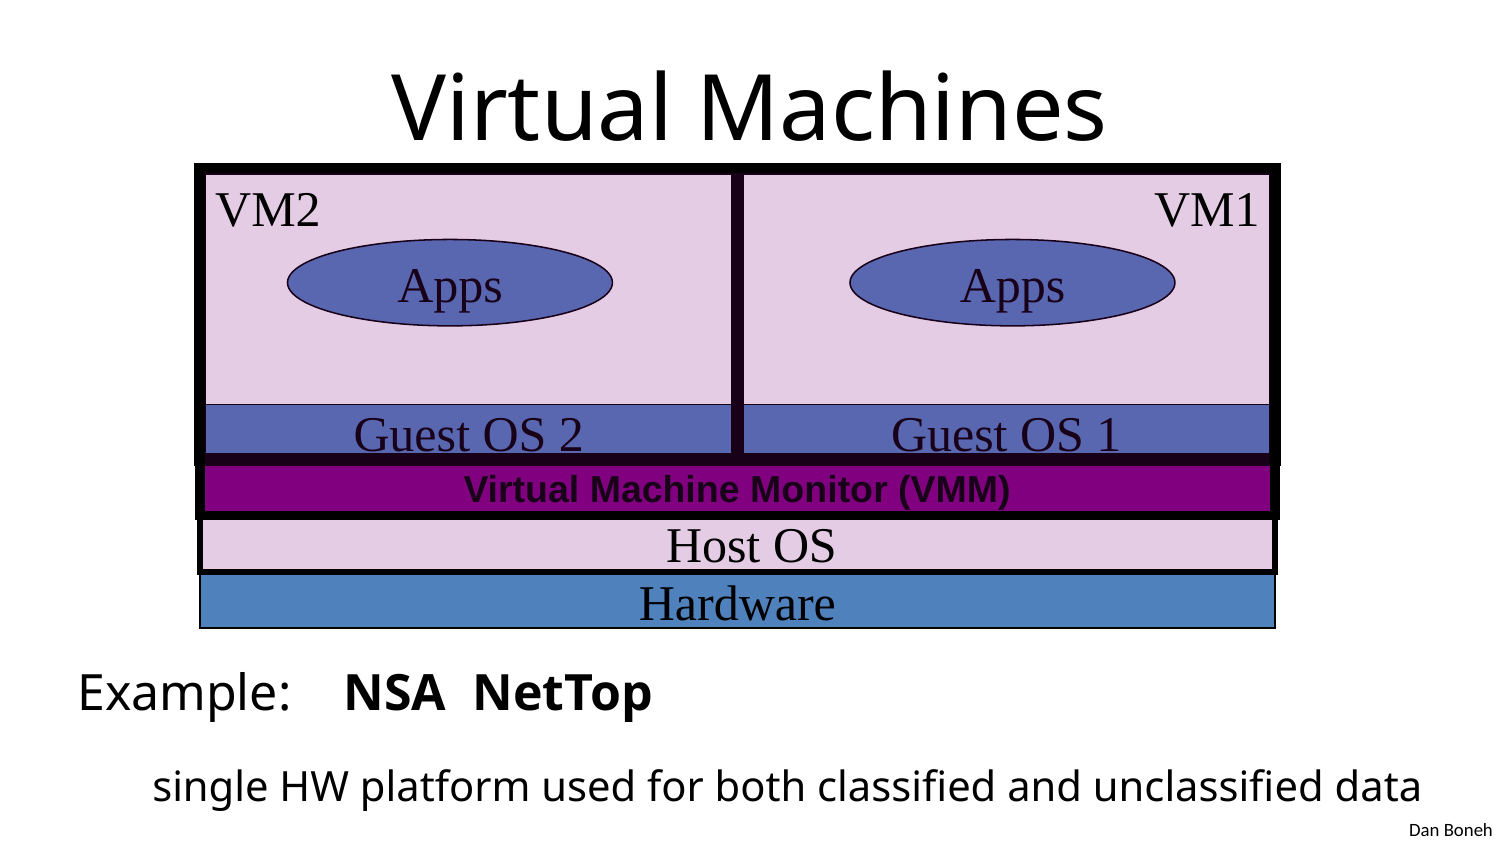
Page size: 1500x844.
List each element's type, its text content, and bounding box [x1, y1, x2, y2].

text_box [737, 168, 1276, 460]
text_box [852, 516, 1275, 572]
text_box [200, 516, 651, 572]
text_box Host OS [651, 516, 852, 580]
title Virtual Machines [75, 33, 1425, 175]
text_box Example: NSA NetTop single HW platform used for both classified and unclassified data [62, 646, 1450, 818]
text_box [199, 168, 736, 460]
text_box Hardware [200, 572, 1275, 629]
text_box [200, 467, 1275, 516]
